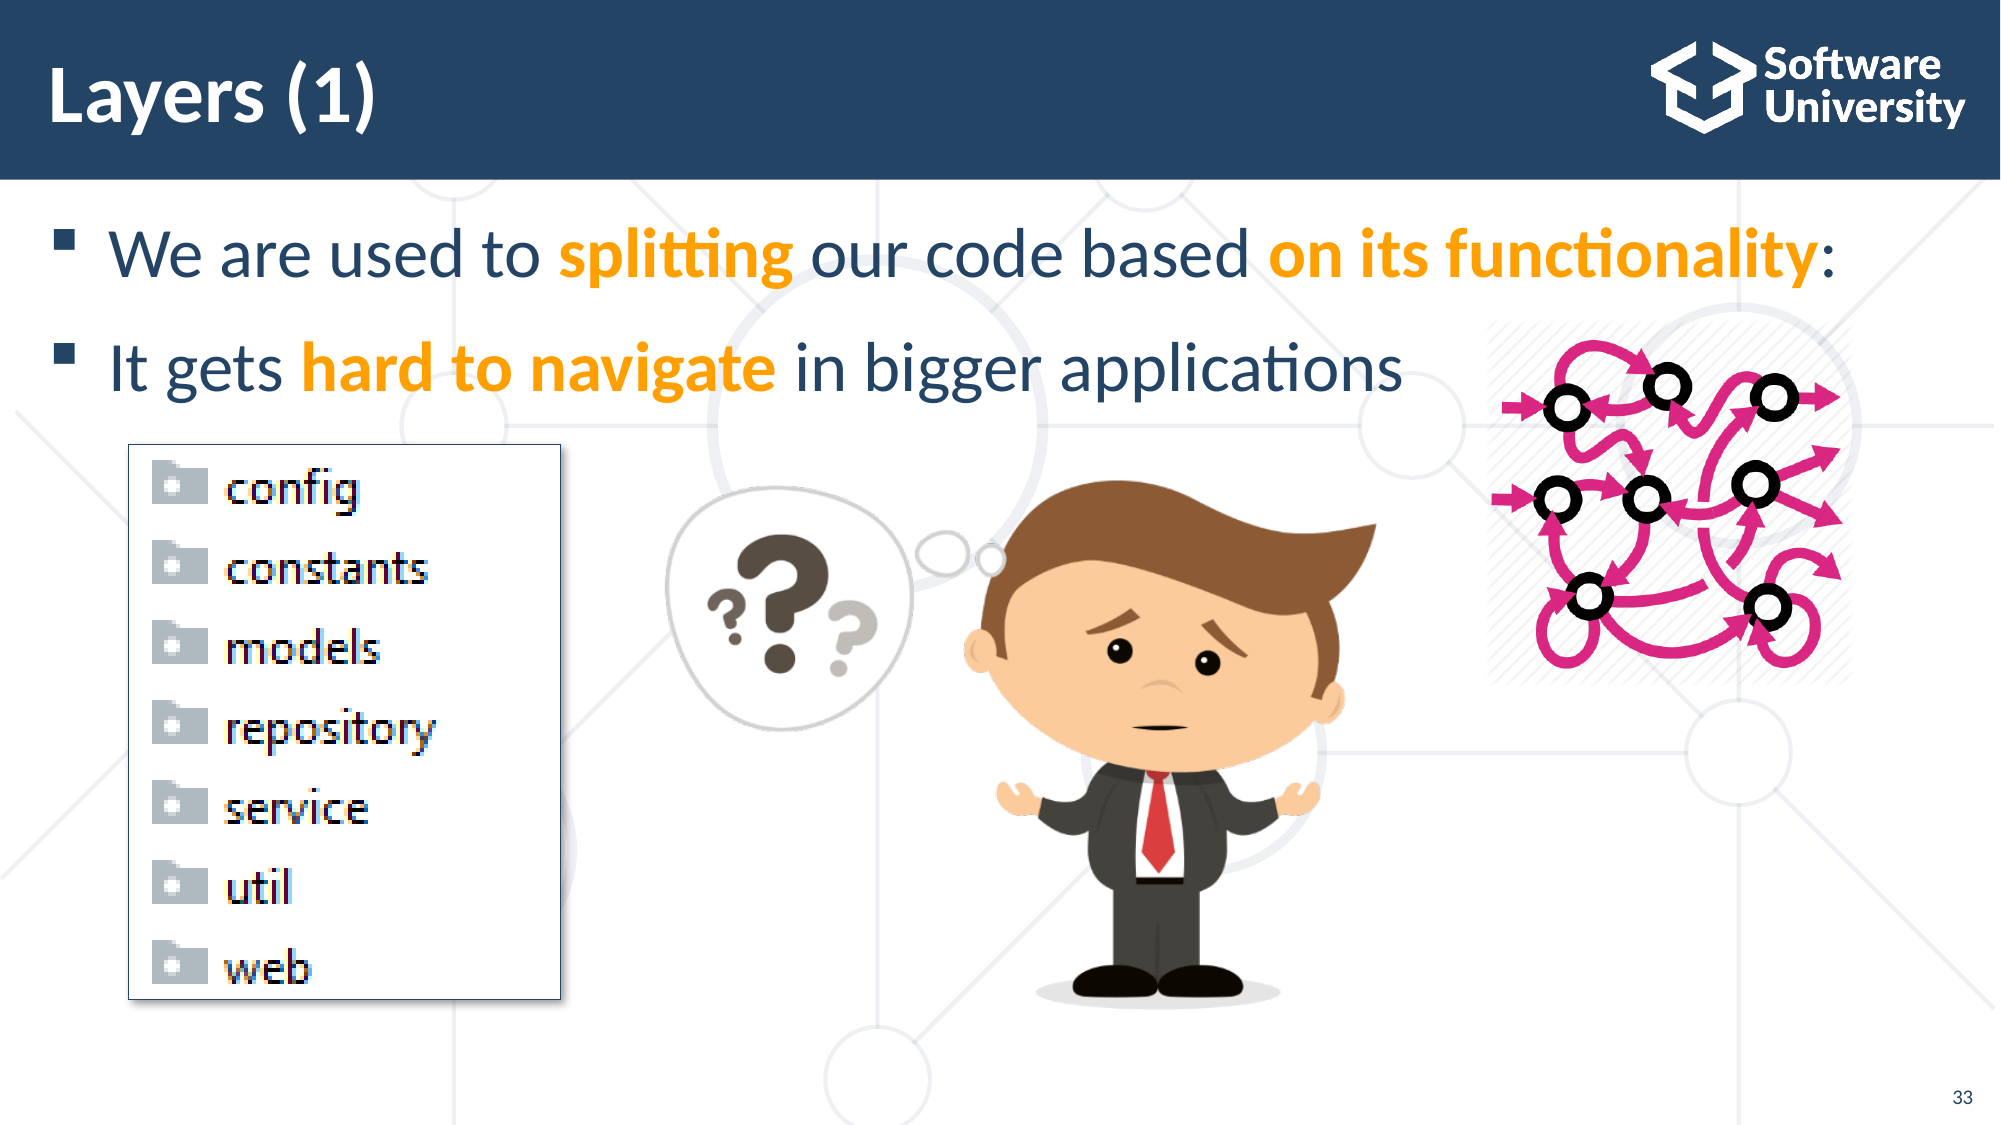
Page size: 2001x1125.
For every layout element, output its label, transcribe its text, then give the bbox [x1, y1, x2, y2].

list We are used to splitting our code based on its functionality: It gets hard to navigate in bigger applications [31, 196, 1970, 1104]
title Layers (1) [31, 16, 1625, 162]
slide_number 33 [1927, 1067, 1989, 1117]
picture [128, 317, 1854, 1035]
picture [1651, 41, 1966, 134]
